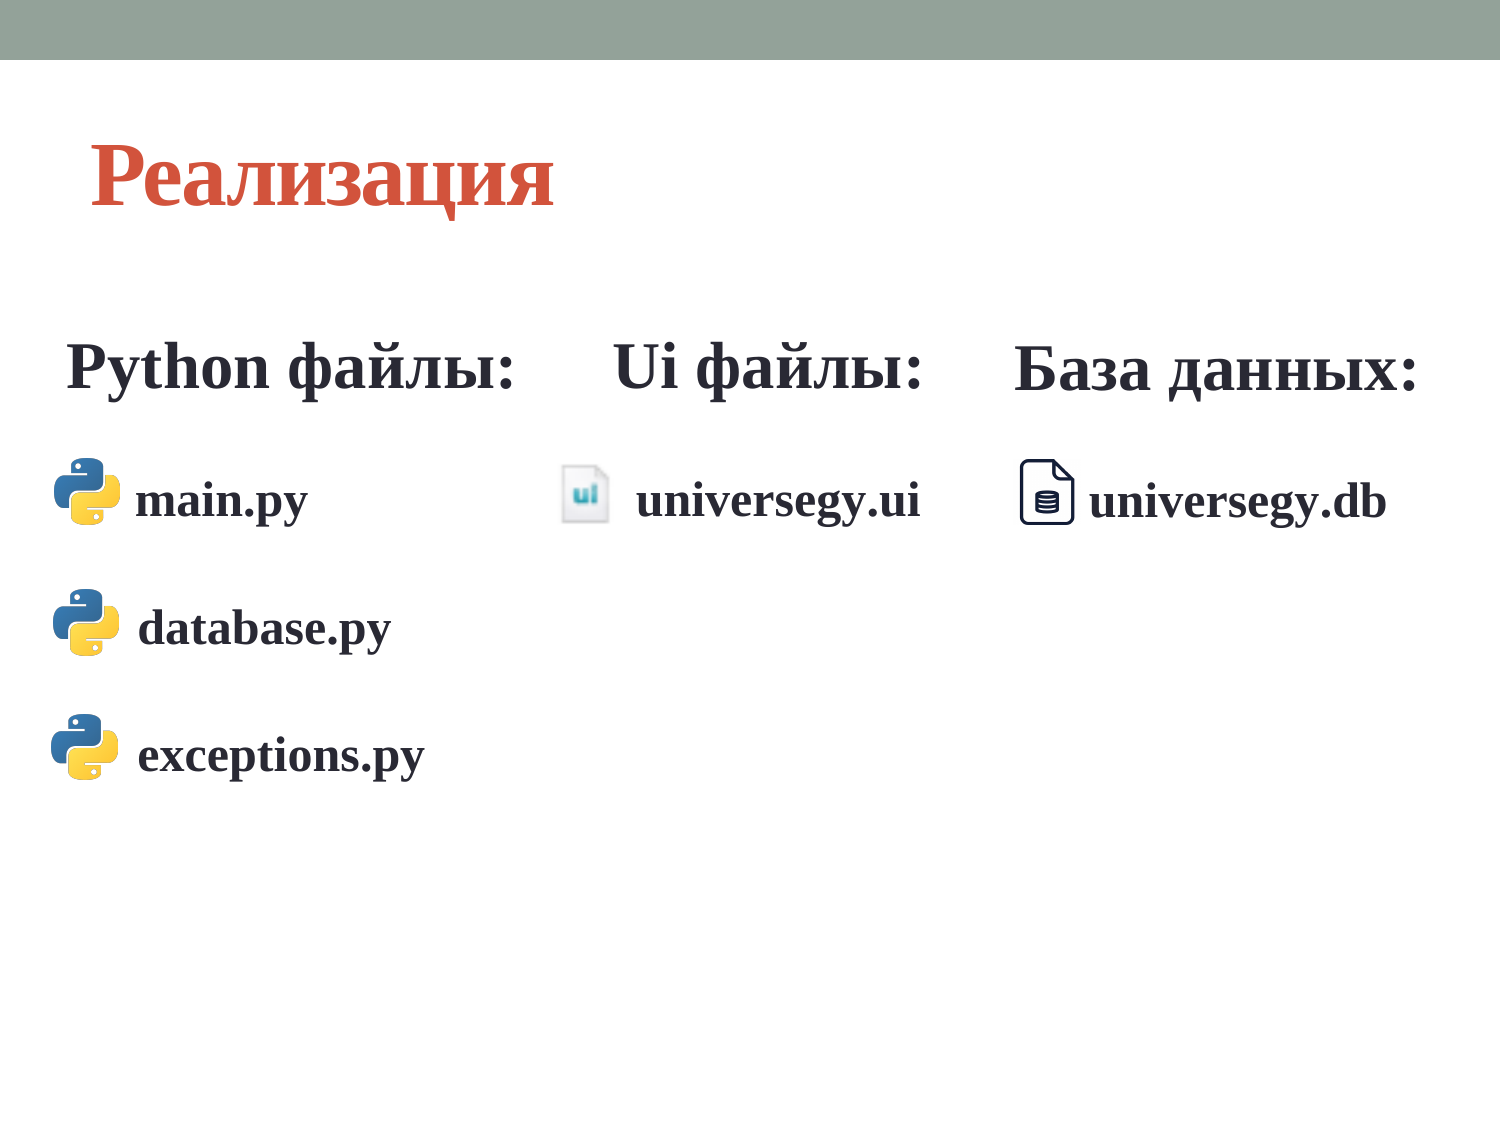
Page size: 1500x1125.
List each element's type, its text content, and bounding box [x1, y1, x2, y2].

text_box Python файлы: [51, 314, 543, 410]
text_box Ui файлы: [596, 314, 1047, 410]
picture [554, 460, 622, 527]
text_box universegy.db [1074, 459, 1450, 535]
text_box universegy.ui [626, 458, 1071, 534]
text_box main.py [119, 458, 555, 534]
picture [1013, 459, 1081, 526]
text_box database.py [123, 587, 573, 662]
text_box База данных: [999, 315, 1450, 411]
picture [53, 458, 120, 525]
text_box exceptions.py [122, 714, 573, 790]
picture [53, 589, 120, 656]
picture [51, 714, 118, 781]
title Реализация [75, 87, 1425, 250]
